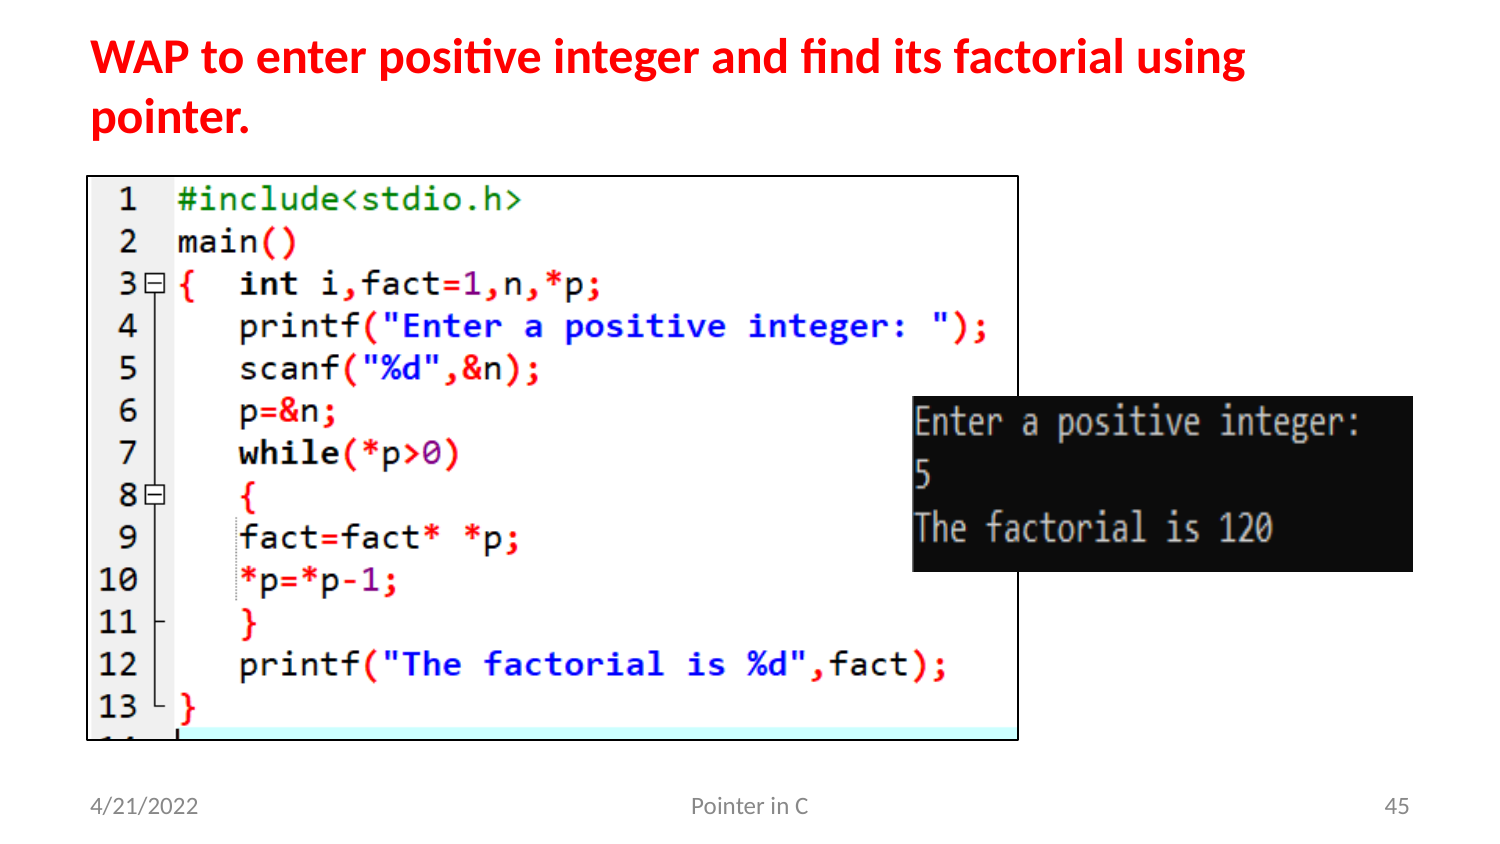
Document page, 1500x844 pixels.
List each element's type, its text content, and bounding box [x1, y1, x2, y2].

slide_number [75, 782, 425, 827]
footer Pointer in C [512, 782, 988, 827]
title WAP to enter positive integer and find its factorial using pointer. [75, 33, 1425, 135]
slide_number 45 [1074, 782, 1425, 827]
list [87, 176, 1018, 740]
picture [912, 396, 1413, 573]
